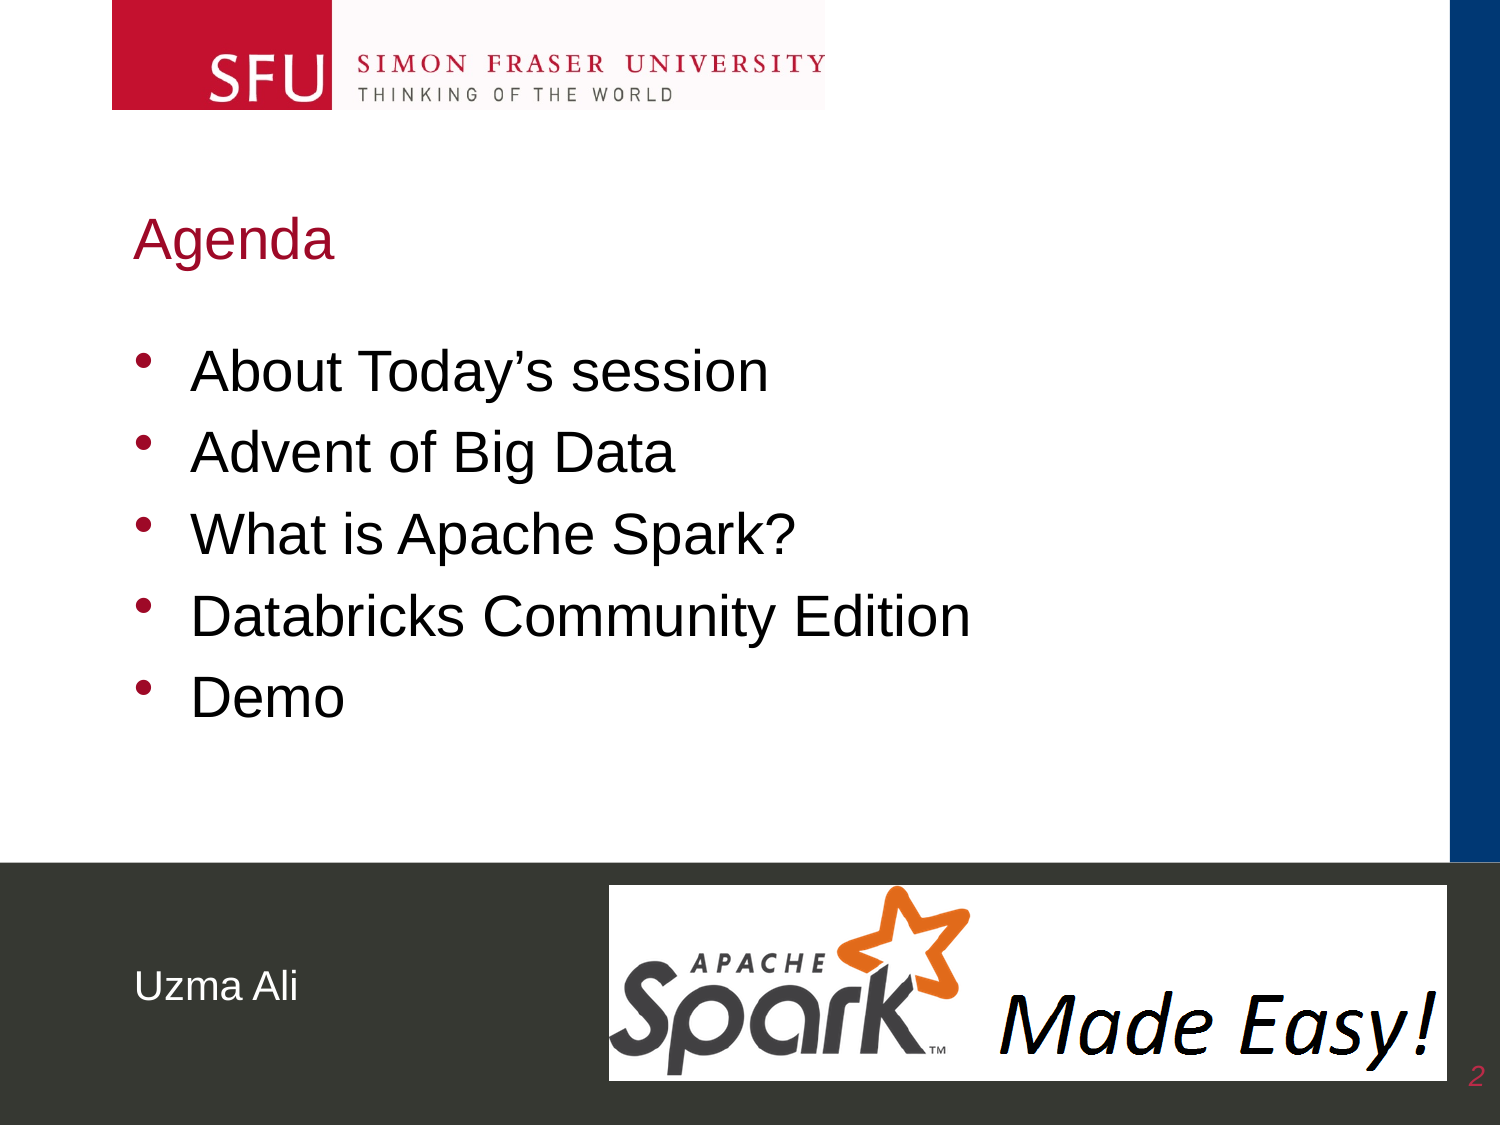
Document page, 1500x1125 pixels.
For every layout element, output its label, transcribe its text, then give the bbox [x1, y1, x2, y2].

picture [608, 885, 1447, 1082]
text_box Agenda [119, 193, 1051, 261]
picture [112, 0, 825, 110]
text_box Uzma Ali Apache Spark Made Easy! [119, 951, 603, 1027]
list About Today’s session Advent of Big Data What is Apache Spark? Databricks Community Edition Demo [118, 243, 1395, 919]
slide_number 2 [1274, 1049, 1500, 1101]
